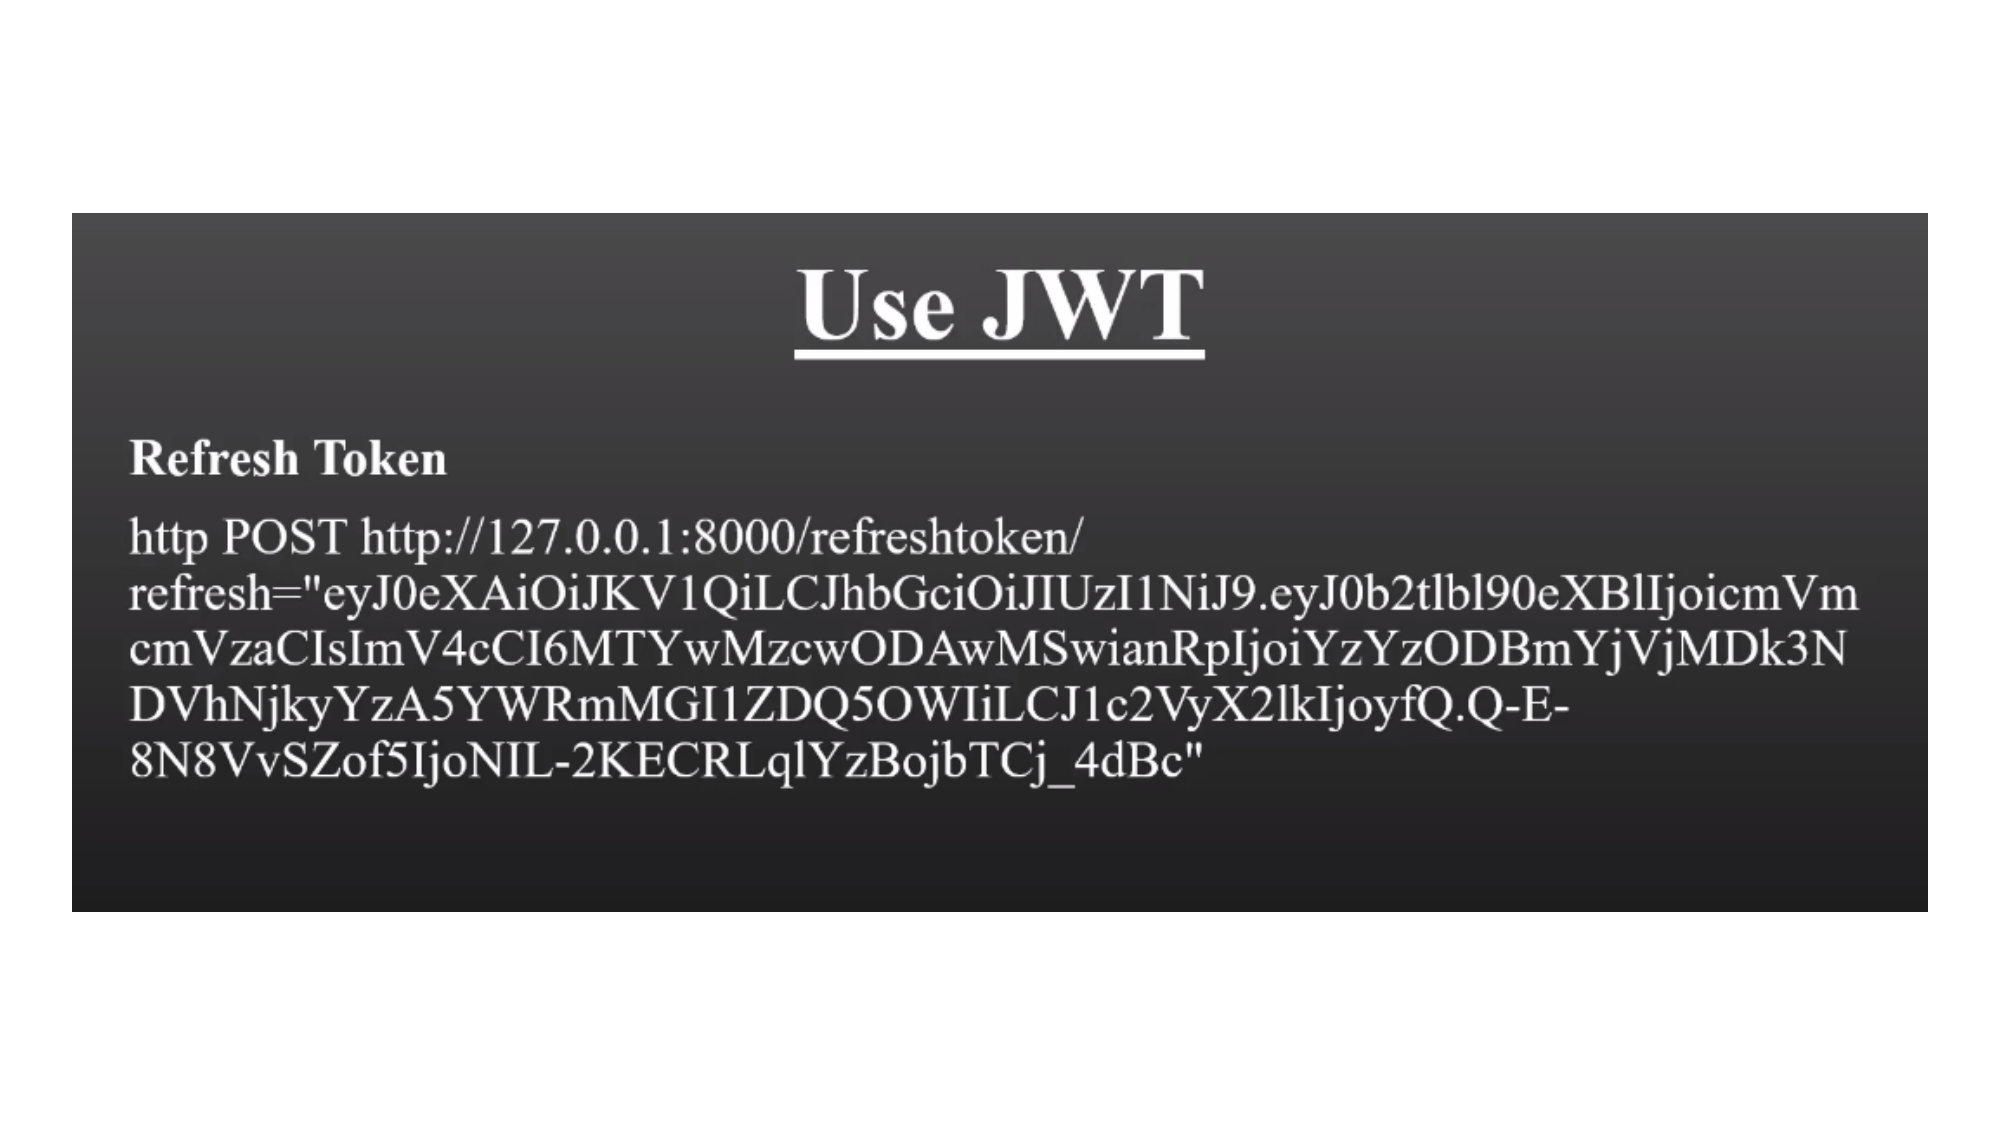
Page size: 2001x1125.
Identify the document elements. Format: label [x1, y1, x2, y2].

list [72, 213, 1928, 912]
